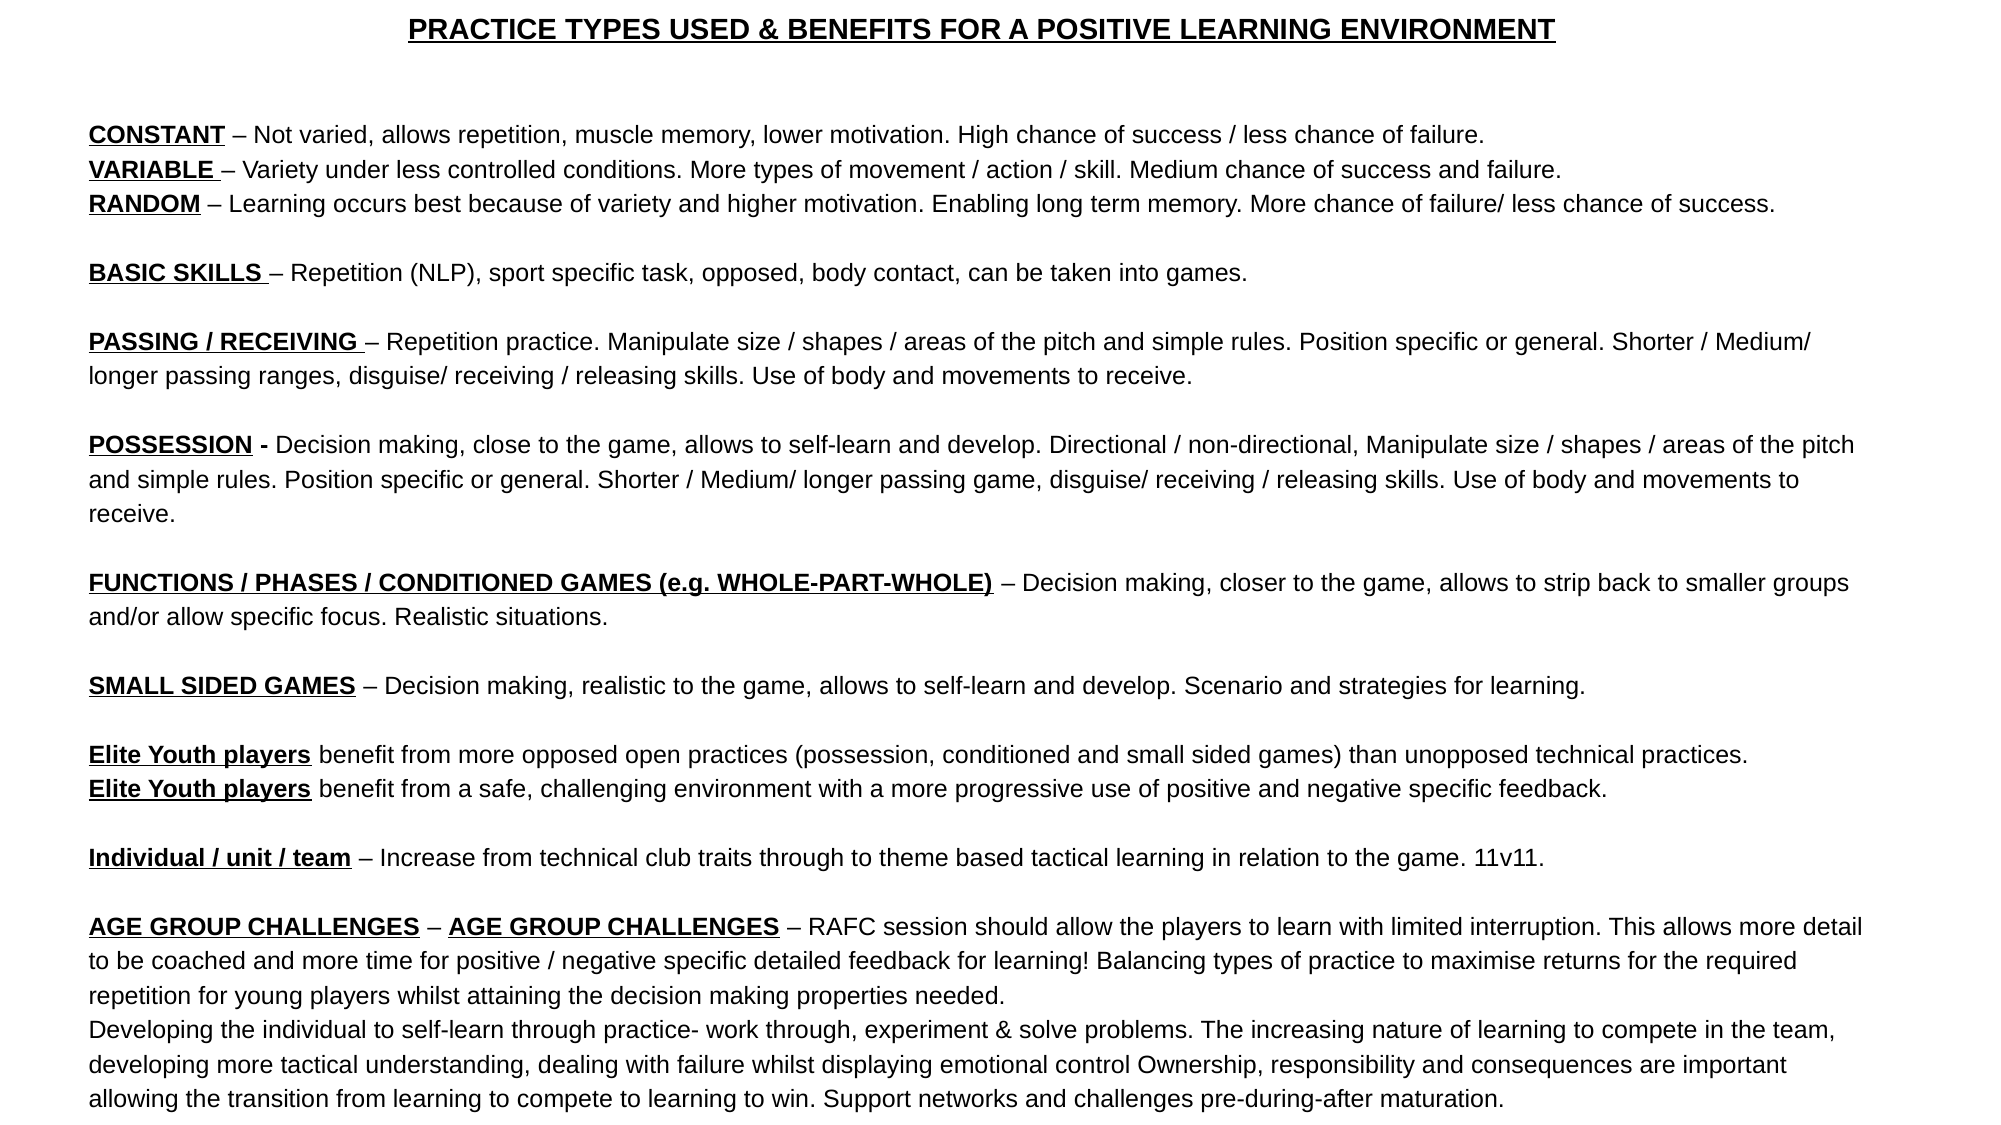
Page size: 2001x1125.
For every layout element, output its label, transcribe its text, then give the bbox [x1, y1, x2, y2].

text_box PRACTICE TYPES USED & BENEFITS FOR A POSITIVE LEARNING ENVIRONMENT CONSTANT – Not varied, allows repetition, muscle memory, lower motivation. High chance of success / less chance of failure. VARIABLE – Variety under less controlled conditions. More types of movement / action / skill. Medium chance of success and failure. RANDOM – Learning occurs best because of variety and higher motivation. Enabling long term memory. More chance of failure/ less chance of success. BASIC SKILLS – Repetition (NLP), sport specific task, opposed, body contact, can be taken into games. PASSING / RECEIVING – Repetition practice. Manipulate size / shapes / areas of the pitch and simple rules. Position specific or general. Shorter / Medium/ longer passing ranges, disguise/ receiving / releasing skills. Use of body and movements to receive. POSSESSION - Decision making, close to the game, allows to self-learn and develop. Directional / non-directional, Manipulate size / shapes / areas of the pitch and simple rules. Position specific or general. Shorter / Medium/ longer passing game, disguise/ receiving / releasing skills. Use of body and movements to receive. FUNCTIONS / PHASES / CONDITIONED GAMES (e.g. WHOLE-PART-WHOLE) – Decision making, closer to the game, allows to strip back to smaller groups and/or allow specific focus. Realistic situations. SMALL SIDED GAMES – Decision making, realistic to the game, allows to self-learn and develop. Scenario and strategies for learning. Elite Youth players benefit from more opposed open practices (possession, conditioned and small sided games) than unopposed technical practices. Elite Youth players benefit from a safe, challenging environment with a more progressive use of positive and negative specific feedback. Individual / unit / team – Increase from technical club traits through to theme based tactical learning in relation to the game. 11v11. AGE GROUP CHALLENGES – AGE GROUP CHALLENGES – RAFC session should allow the players to learn with limited interruption. This allows more detail to be coached and more time for positive / negative specific detailed feedback for learning! Balancing types of practice to maximise returns for the required repetition for young players whilst attaining the decision making properties needed. Developing the individual to self-learn through practice- work through, experiment & solve problems. The increasing nature of learning to compete in the team, developing more tactical understanding, dealing with failure whilst displaying emotional control Ownership, responsibility and consequences are important allowing the transition from learning to compete to learning to win. Support networks and challenges pre-during-after maturation. [73, 0, 1891, 1121]
